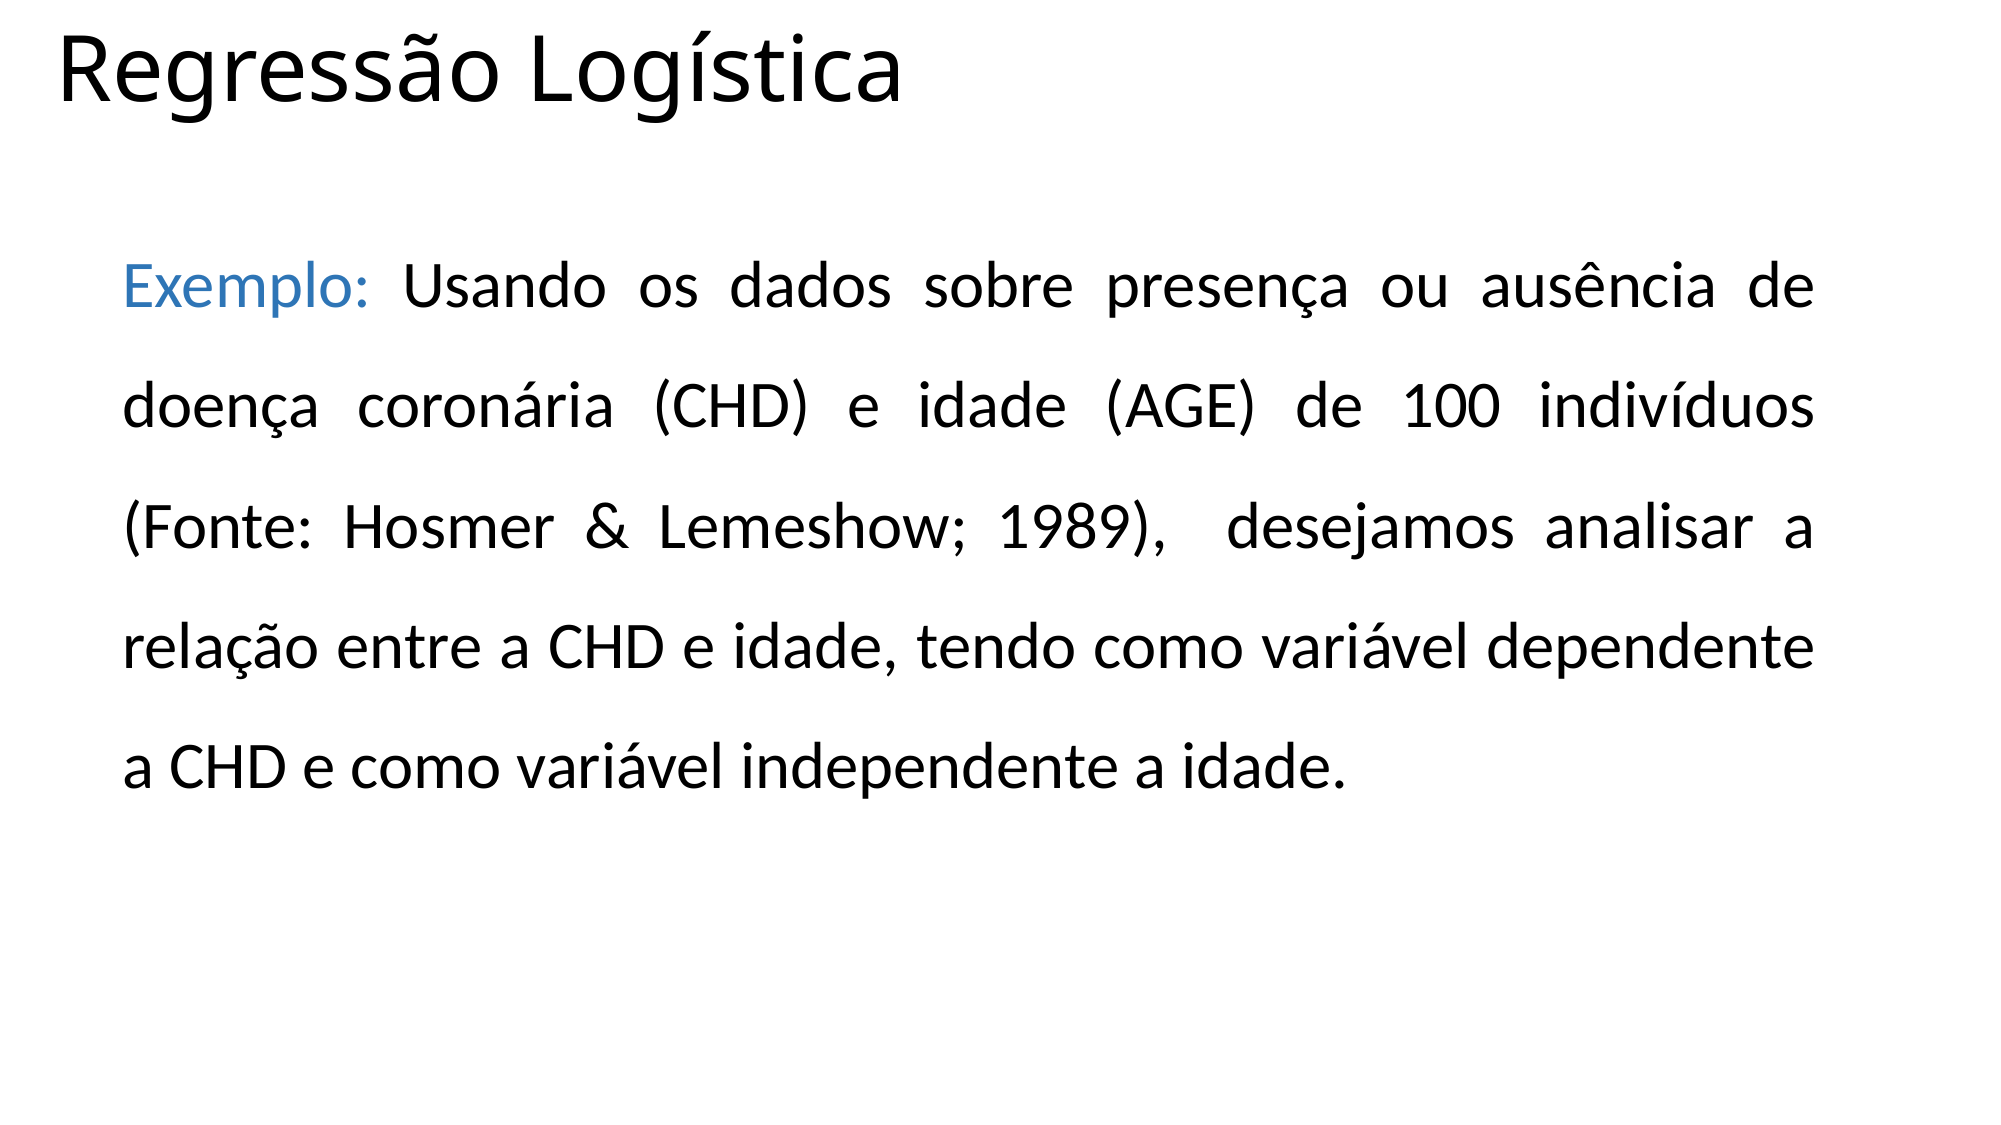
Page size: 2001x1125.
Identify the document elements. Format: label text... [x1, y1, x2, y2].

title Regressão Logística [40, 0, 1766, 180]
list Exemplo: Usando os dados sobre presença ou ausência de doença coronária (CHD) e idade (AGE) de 100 indivíduos (Fonte: Hosmer & Lemeshow; 1989), desejamos analisar a relação entre a CHD e idade, tendo como variável dependente a CHD e como variável independente a idade. [107, 193, 1833, 908]
